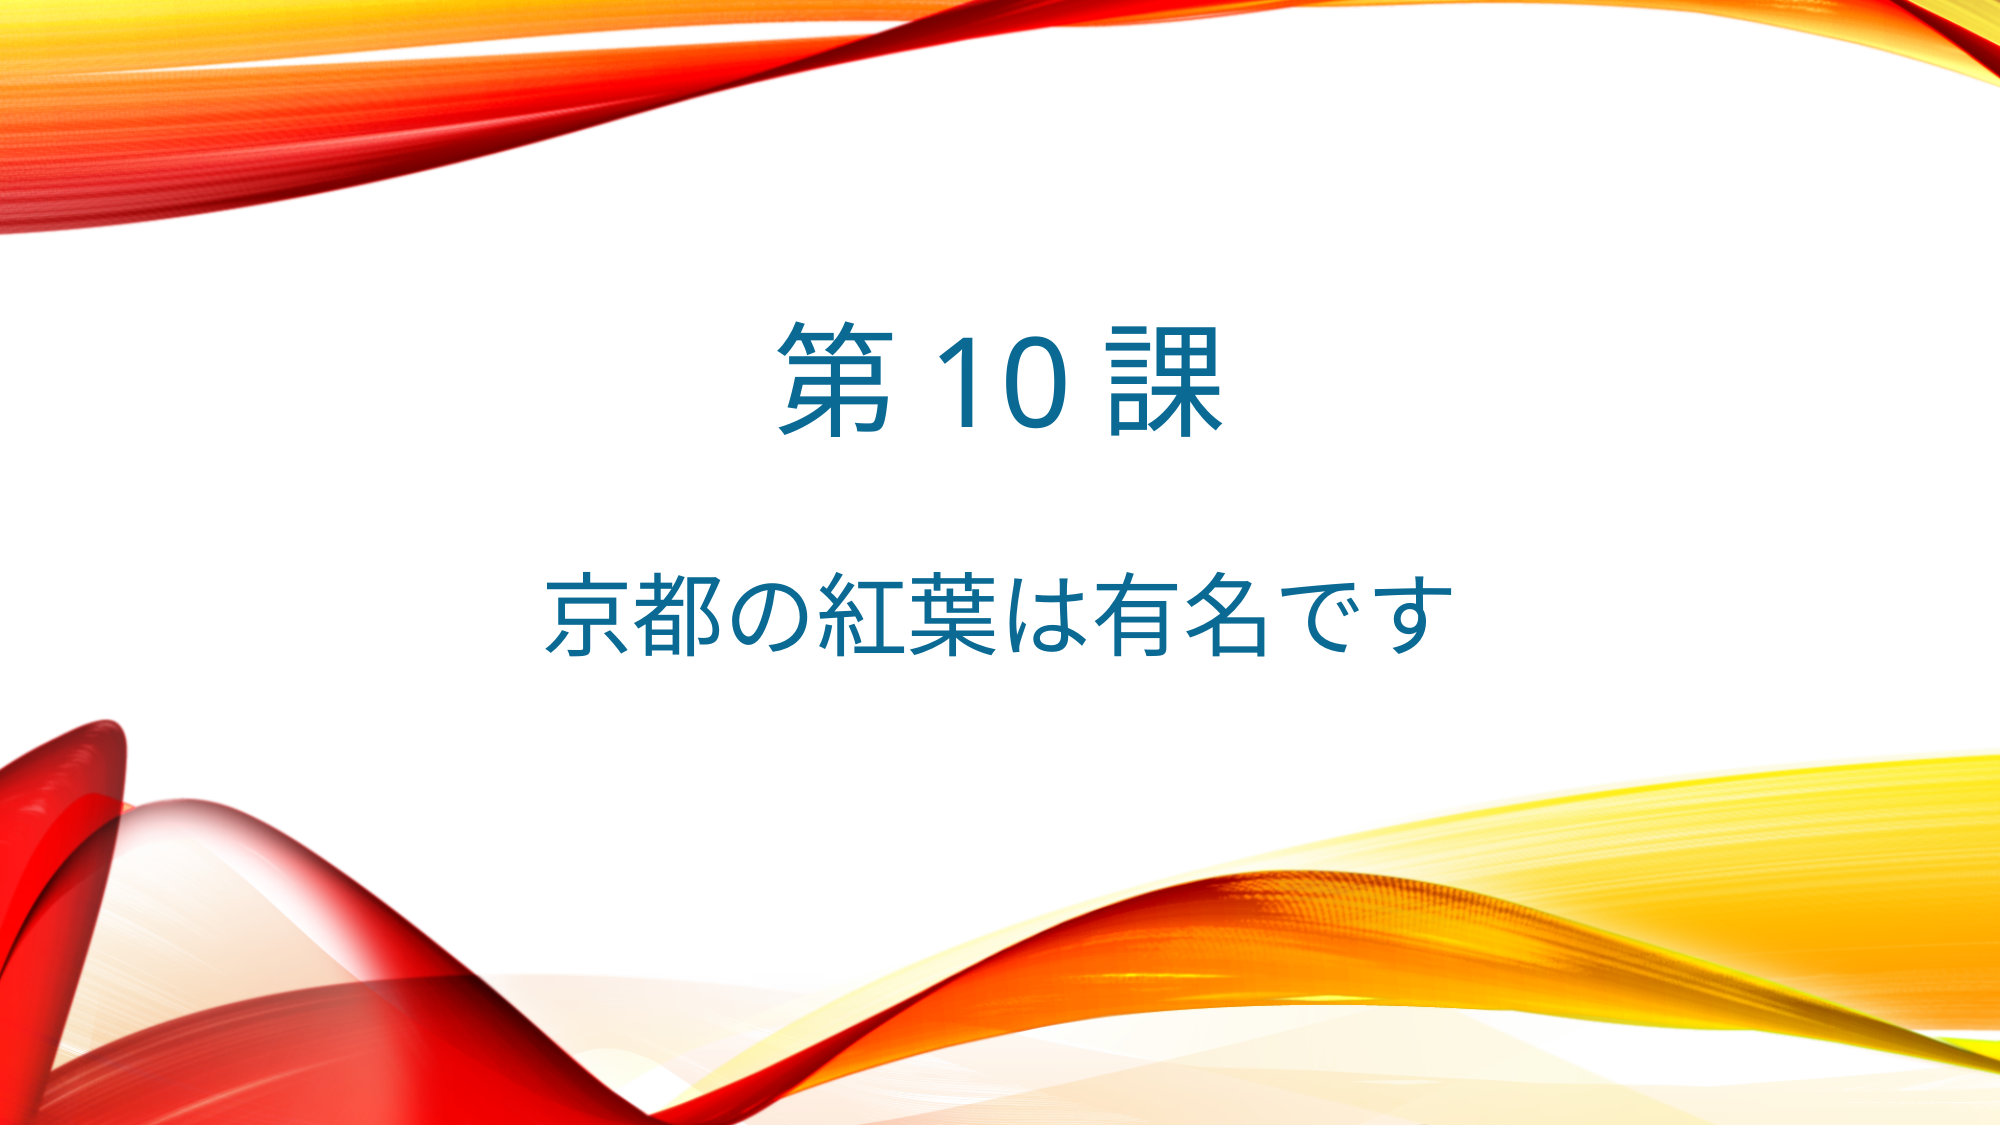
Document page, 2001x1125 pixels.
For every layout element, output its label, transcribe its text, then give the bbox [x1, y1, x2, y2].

title 第10課 [225, 278, 1775, 462]
picture [0, 717, 2000, 1125]
subtitle 京都の紅葉は有名です [225, 562, 1775, 833]
picture [0, 0, 2000, 237]
